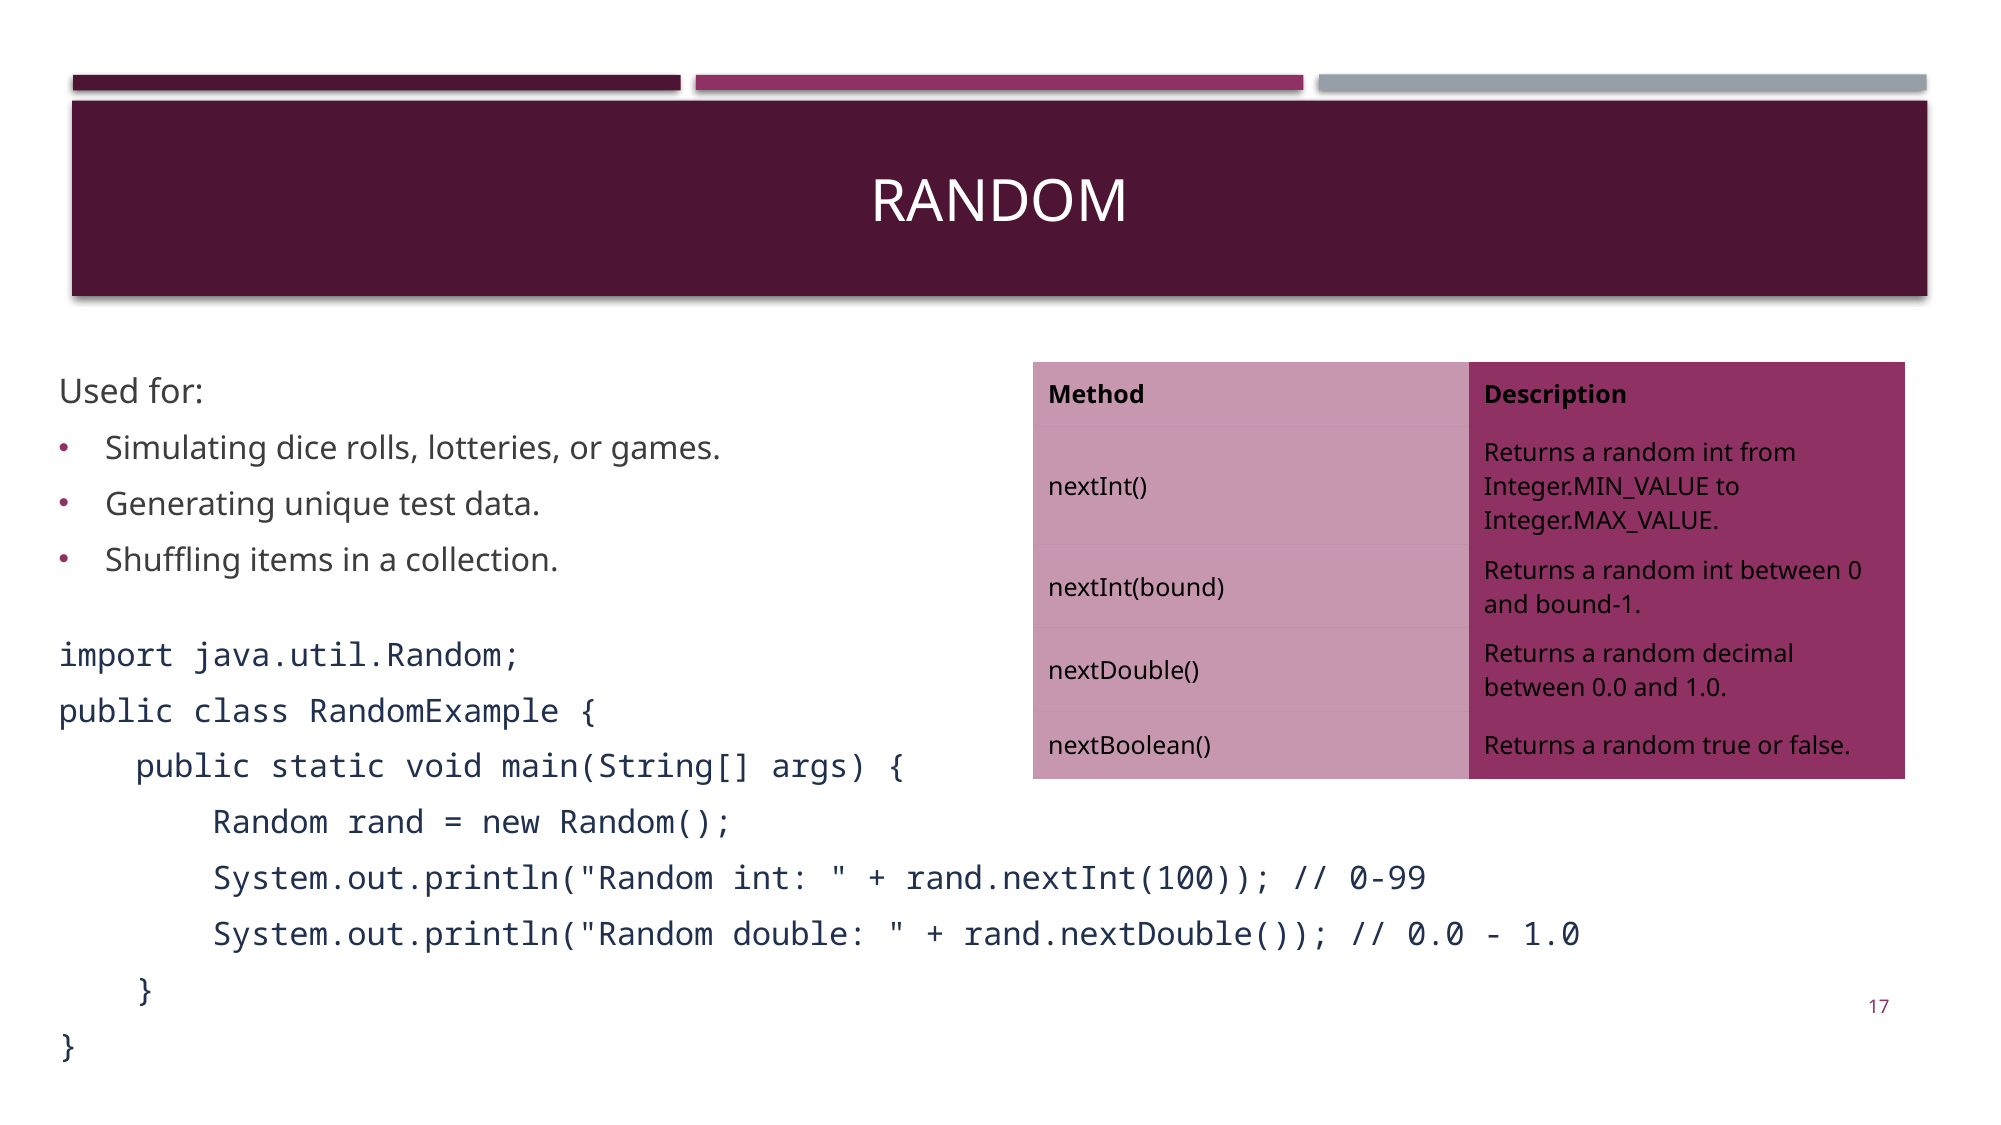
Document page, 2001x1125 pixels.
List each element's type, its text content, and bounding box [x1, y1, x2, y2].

slide_number 17 [1732, 977, 1905, 1037]
table_cell nextInt() [1033, 426, 1469, 545]
title Random [95, 115, 1905, 282]
table_cell Returns a random decimal between 0.0 and 1.0. [1469, 628, 1905, 711]
table_header Description [1469, 362, 1905, 426]
table_cell nextBoolean() [1033, 711, 1469, 779]
table_cell Returns a random int between 0 and bound-1. [1469, 545, 1905, 628]
table_cell Returns a random true or false. [1469, 711, 1905, 779]
table_cell nextInt(bound) [1033, 545, 1469, 628]
table_cell nextDouble() [1033, 628, 1469, 711]
table_cell Returns a random int from Integer.MIN_VALUE to Integer.MAX_VALUE. [1469, 426, 1905, 545]
list Used for: Simulating dice rolls, lotteries, or games. Generating unique test data. Shuffling items in a collection. import java.util.Random; public class RandomExample { public static void main(String[] args) { Random rand = new Random(); System.out.println("Random int: " + rand.nextInt(100)); // 0-99 System.out.println("Random double: " + rand.nextDouble()); // 0.0 - 1.0 } } [43, 362, 1853, 1074]
table_header Method [1033, 362, 1469, 426]
